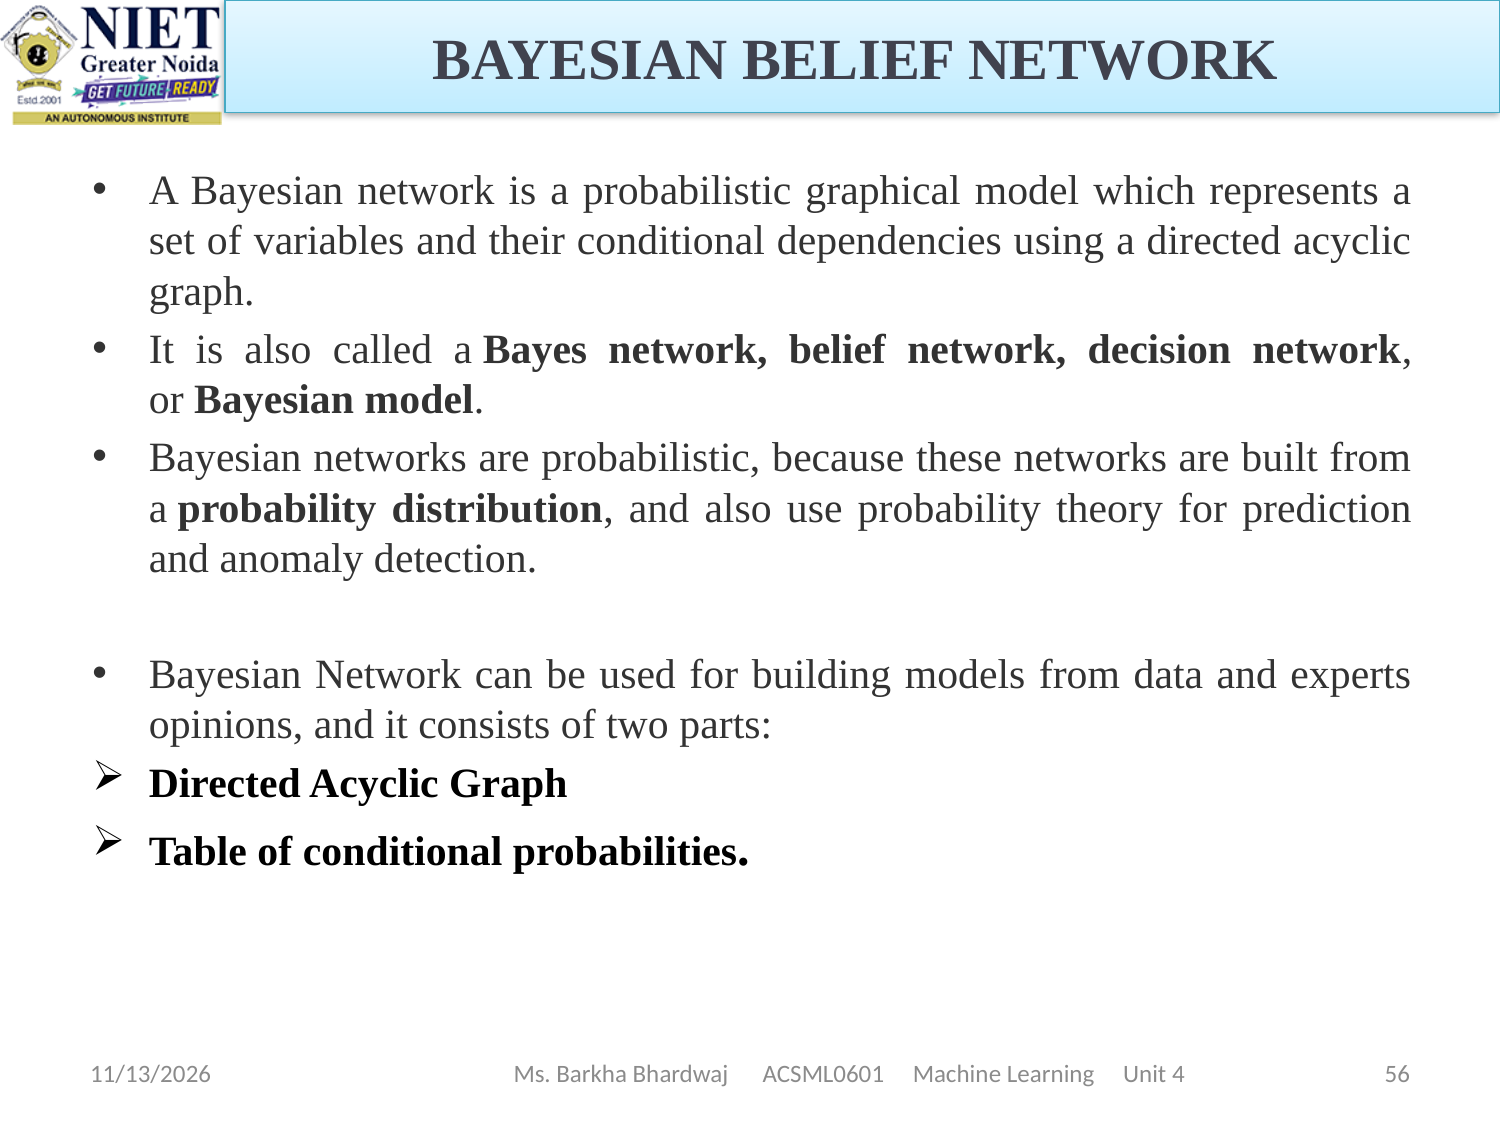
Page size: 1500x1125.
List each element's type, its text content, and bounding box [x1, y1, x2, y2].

list A Bayesian network is a probabilistic graphical model which represents a set of variables and their conditional dependencies using a directed acyclic graph. It is also called a Bayes network, belief network, decision network, or Bayesian model. Bayesian networks are probabilistic, because these networks are built from a probability distribution, and also use probability theory for prediction and anomaly detection. Bayesian Network can be used for building models from data and experts opinions, and it consists of two parts: Directed Acyclic Graph Table of conditional probabilities. [77, 155, 1428, 1043]
slide_number 56 [1074, 1042, 1425, 1103]
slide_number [75, 1042, 399, 1103]
footer Ms. Barkha Bhardwaj ACSML0601 Machine Learning Unit 4 [399, 1042, 1074, 1103]
picture [0, 5, 223, 126]
text_box BAYESIAN BELIEF NETWORK [224, 0, 1500, 113]
